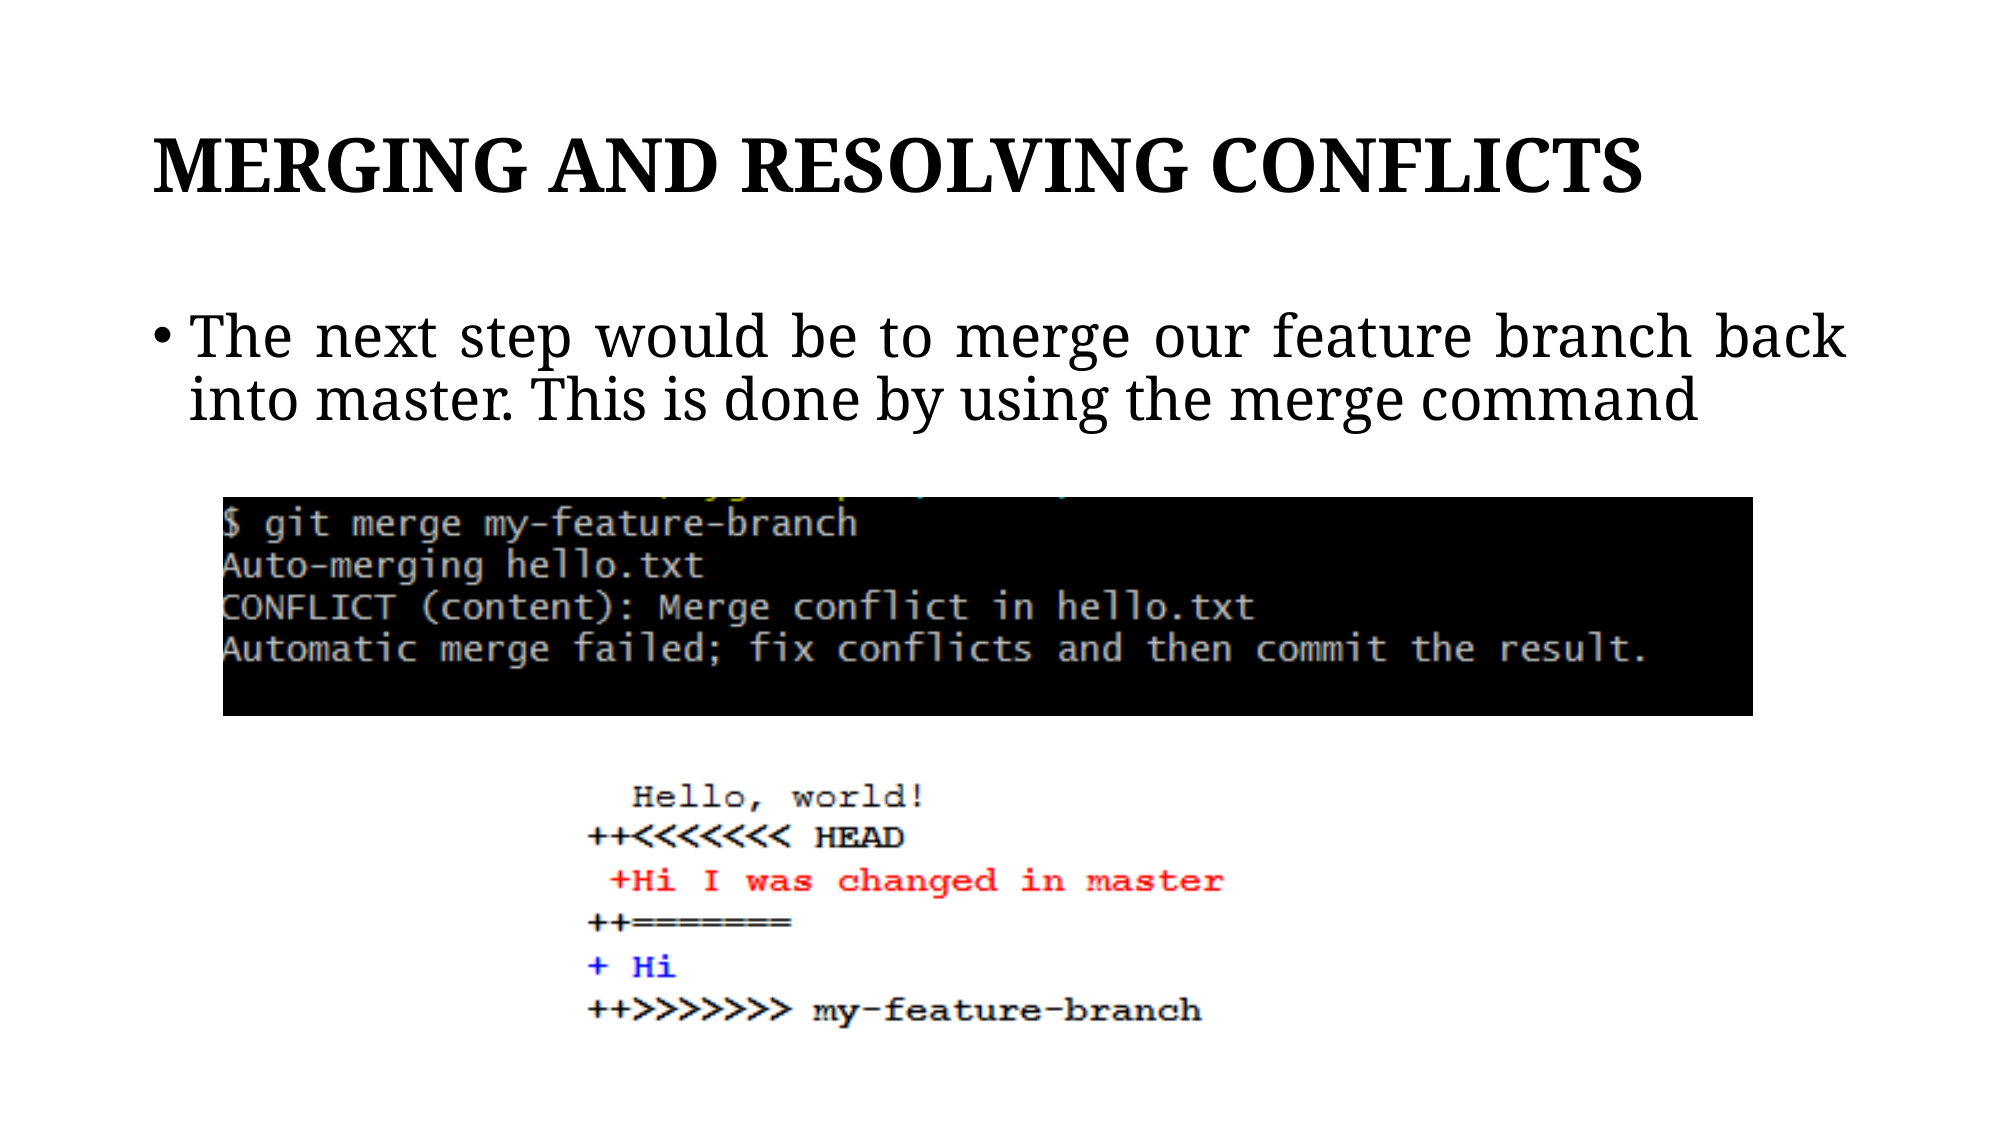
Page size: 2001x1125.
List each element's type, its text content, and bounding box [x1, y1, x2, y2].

picture [223, 497, 1753, 716]
title MERGING AND RESOLVING CONFLICTS [137, 59, 1863, 278]
picture [587, 777, 1350, 1039]
list The next step would be to merge our feature branch back into master. This is done by using the merge command [137, 299, 1863, 1014]
